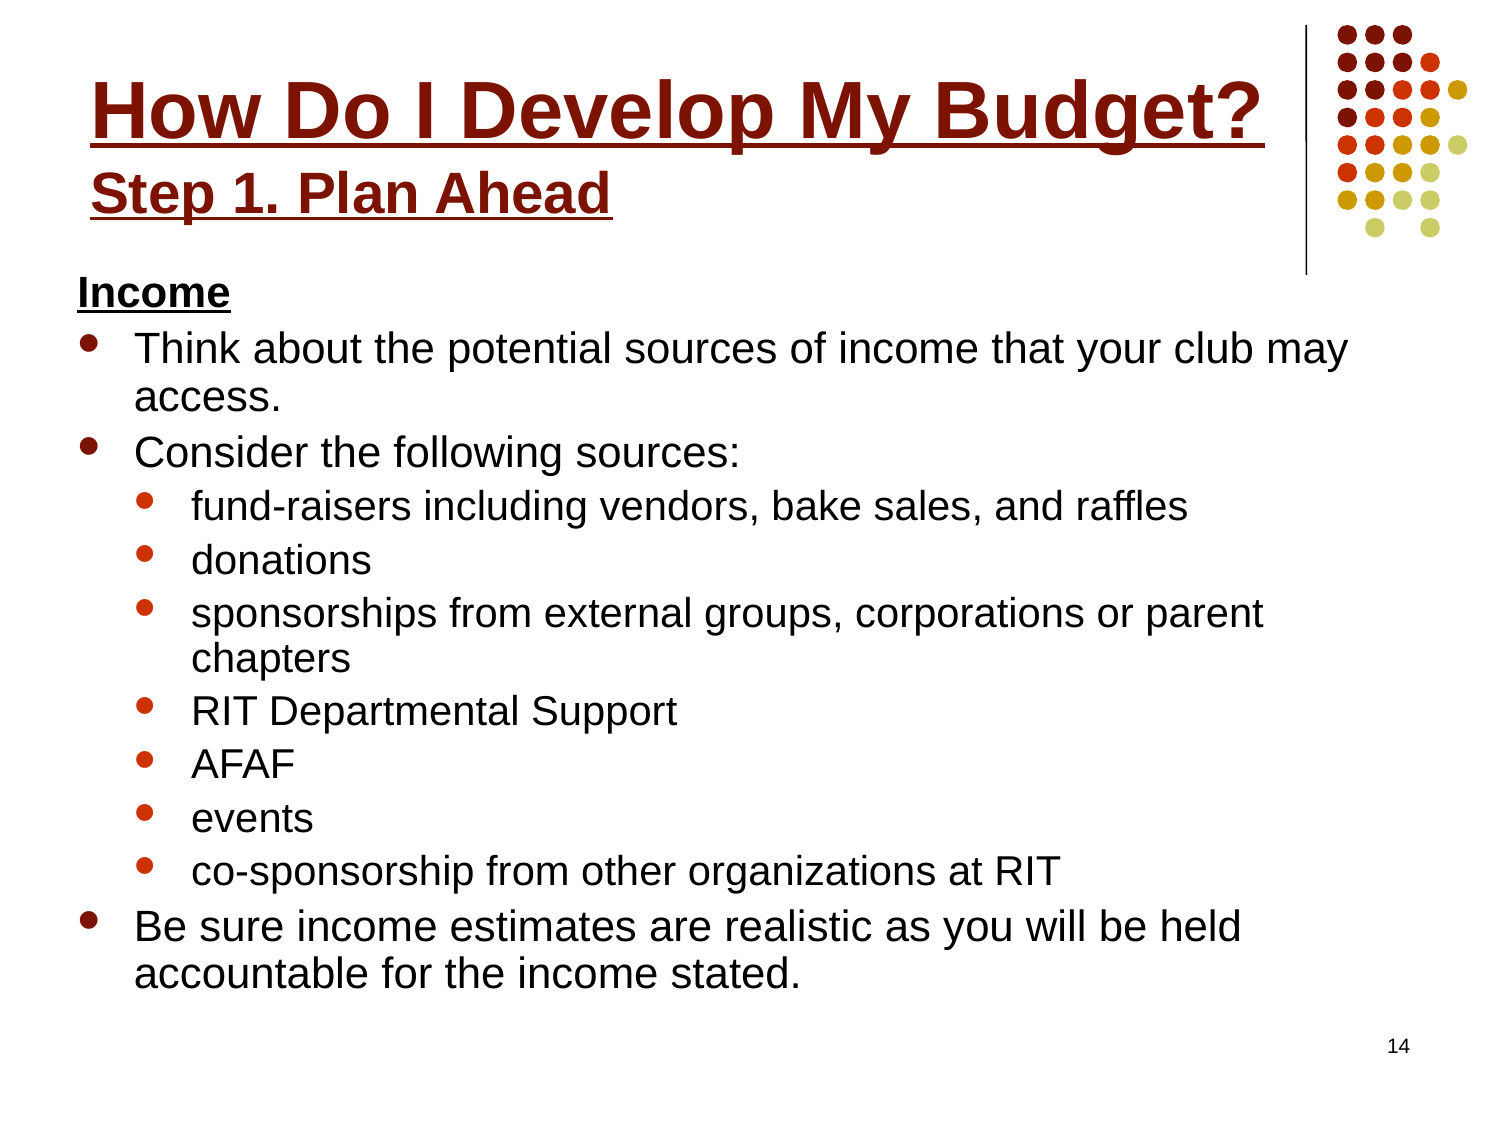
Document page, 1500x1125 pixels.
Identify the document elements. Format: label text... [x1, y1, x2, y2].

title How Do I Develop My Budget? Step 1. Plan Ahead [74, 19, 1313, 233]
list Income Think about the potential sources of income that your club may access. Consider the following sources: fund-raisers including vendors, bake sales, and raffles donations sponsorships from external groups, corporations or parent chapters RIT Departmental Support AFAF events co-sponsorship from other organizations at RIT Be sure income estimates are realistic as you will be held accountable for the income stated. [62, 262, 1413, 1038]
slide_number 14 [1074, 1024, 1426, 1101]
